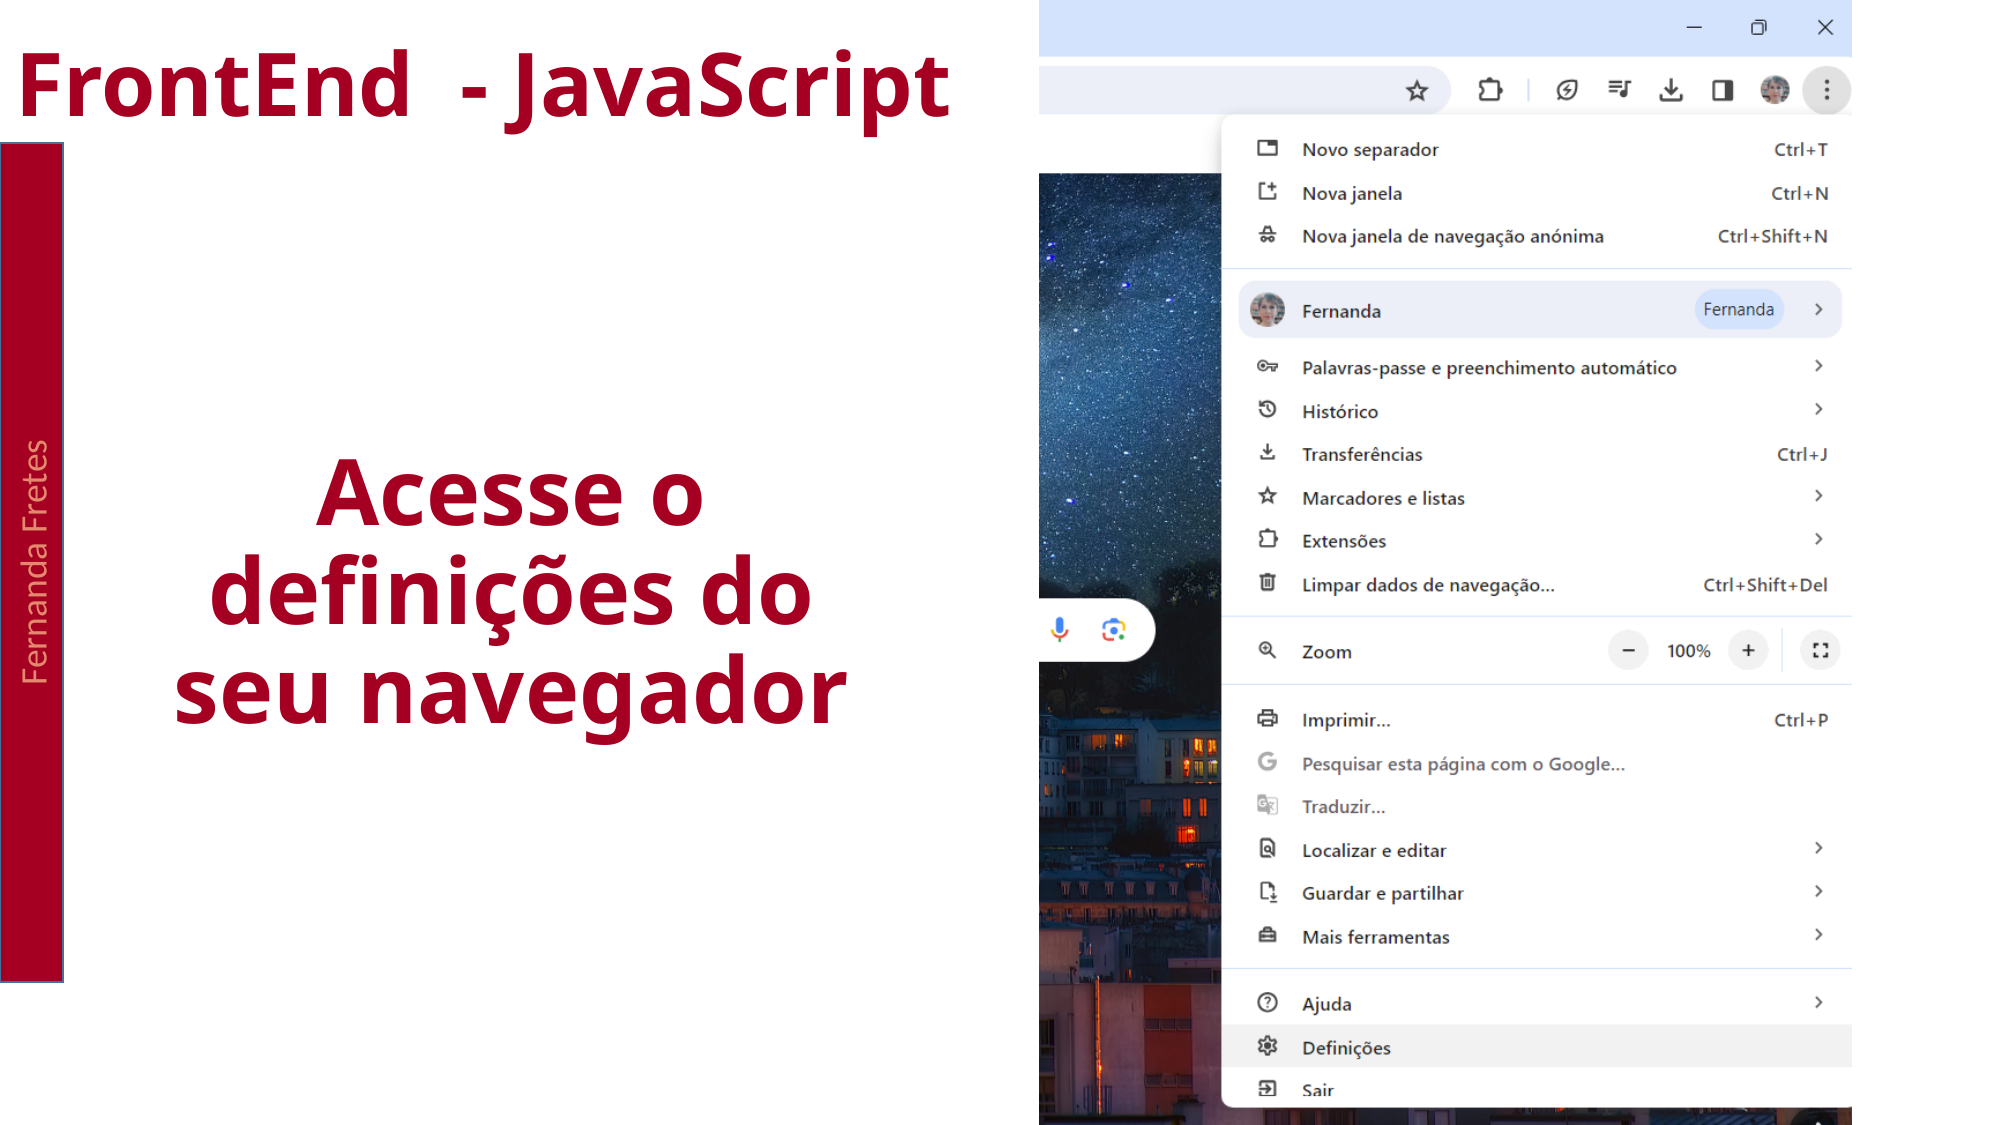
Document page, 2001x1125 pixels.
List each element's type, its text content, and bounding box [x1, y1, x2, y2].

text_box FrontEnd - JavaScript [0, 32, 1038, 143]
text_box Acesse o definições do seu navegador [149, 288, 874, 982]
picture [1038, 0, 1852, 1125]
text_box Fernanda Fretes [0, 143, 64, 983]
